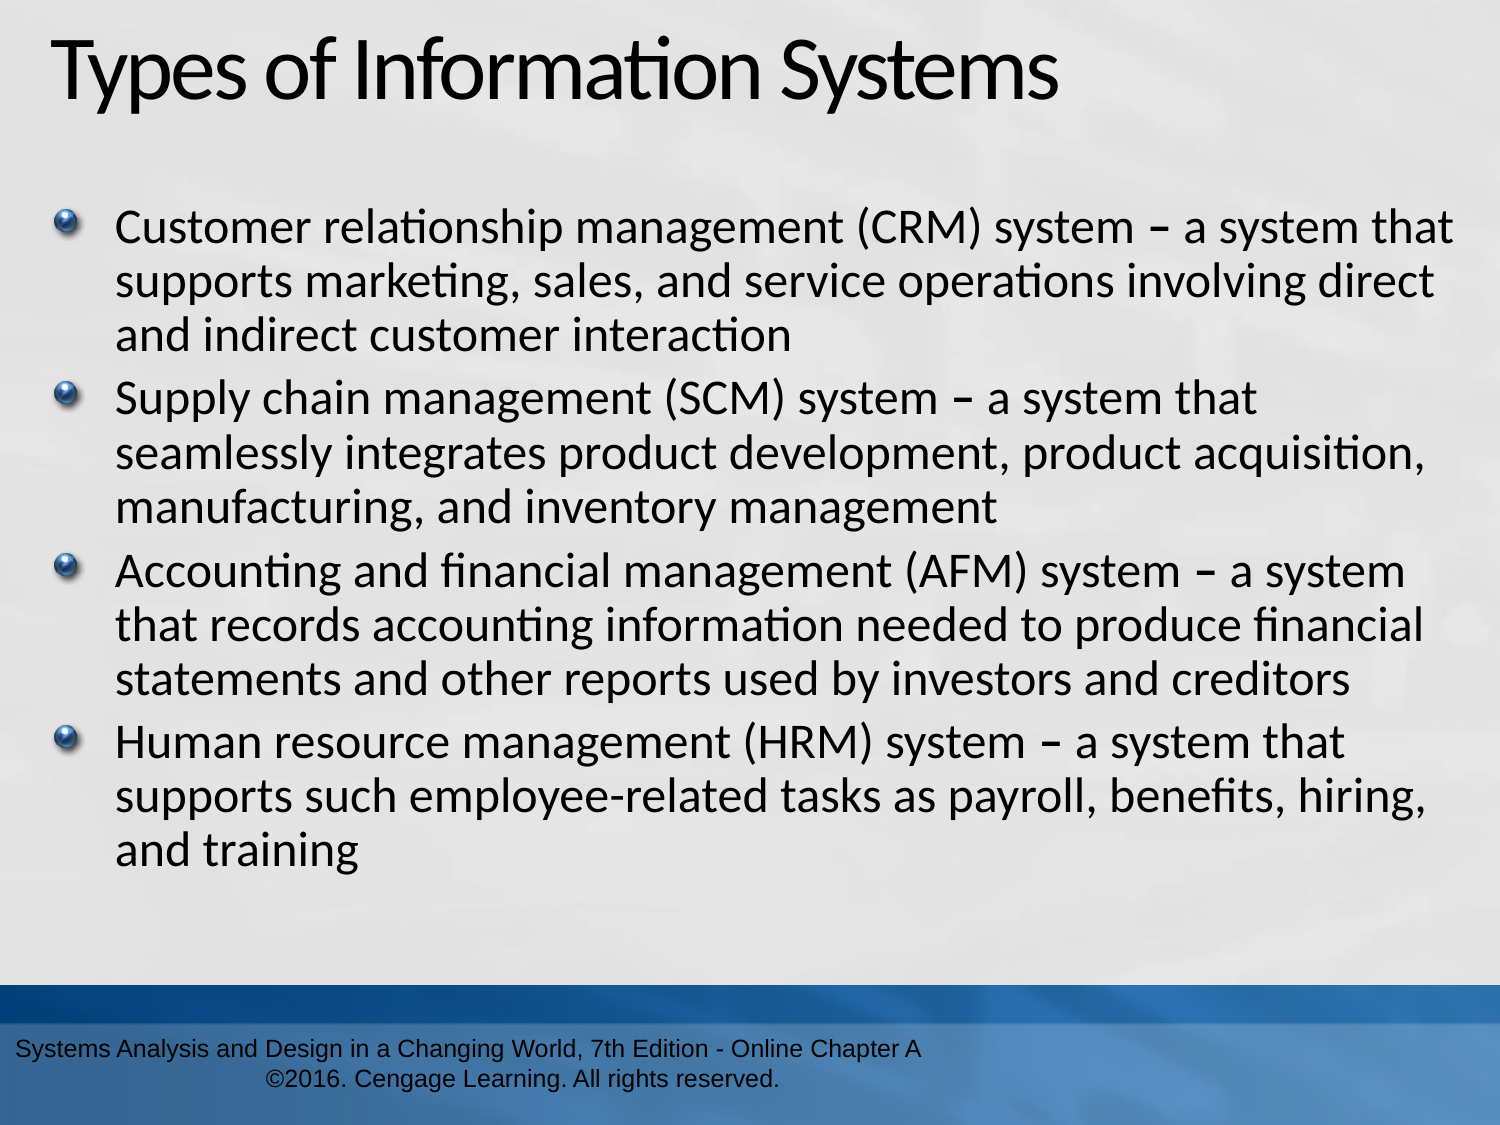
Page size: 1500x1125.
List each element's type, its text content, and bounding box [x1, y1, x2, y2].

picture [0, 0, 1500, 1125]
list Customer relationship management (CRM) system – a system that supports marketing, sales, and service operations involving direct and indirect customer interaction Supply chain management (SCM) system – a system that seamlessly integrates product development, product acquisition, manufacturing, and inventory management Accounting and financial management (AFM) system – a system that records accounting information needed to produce financial statements and other reports used by investors and creditors Human resource management (HRM) system – a system that supports such employee-related tasks as payroll, benefits, hiring, and training [50, 200, 1463, 1013]
title Types of Information Systems [50, 20, 1313, 121]
footer Systems Analysis and Design in a Changing World, 7th Edition - Online Chapter A ©2016. Cengage Learning. All rights reserved. [0, 1025, 963, 1100]
